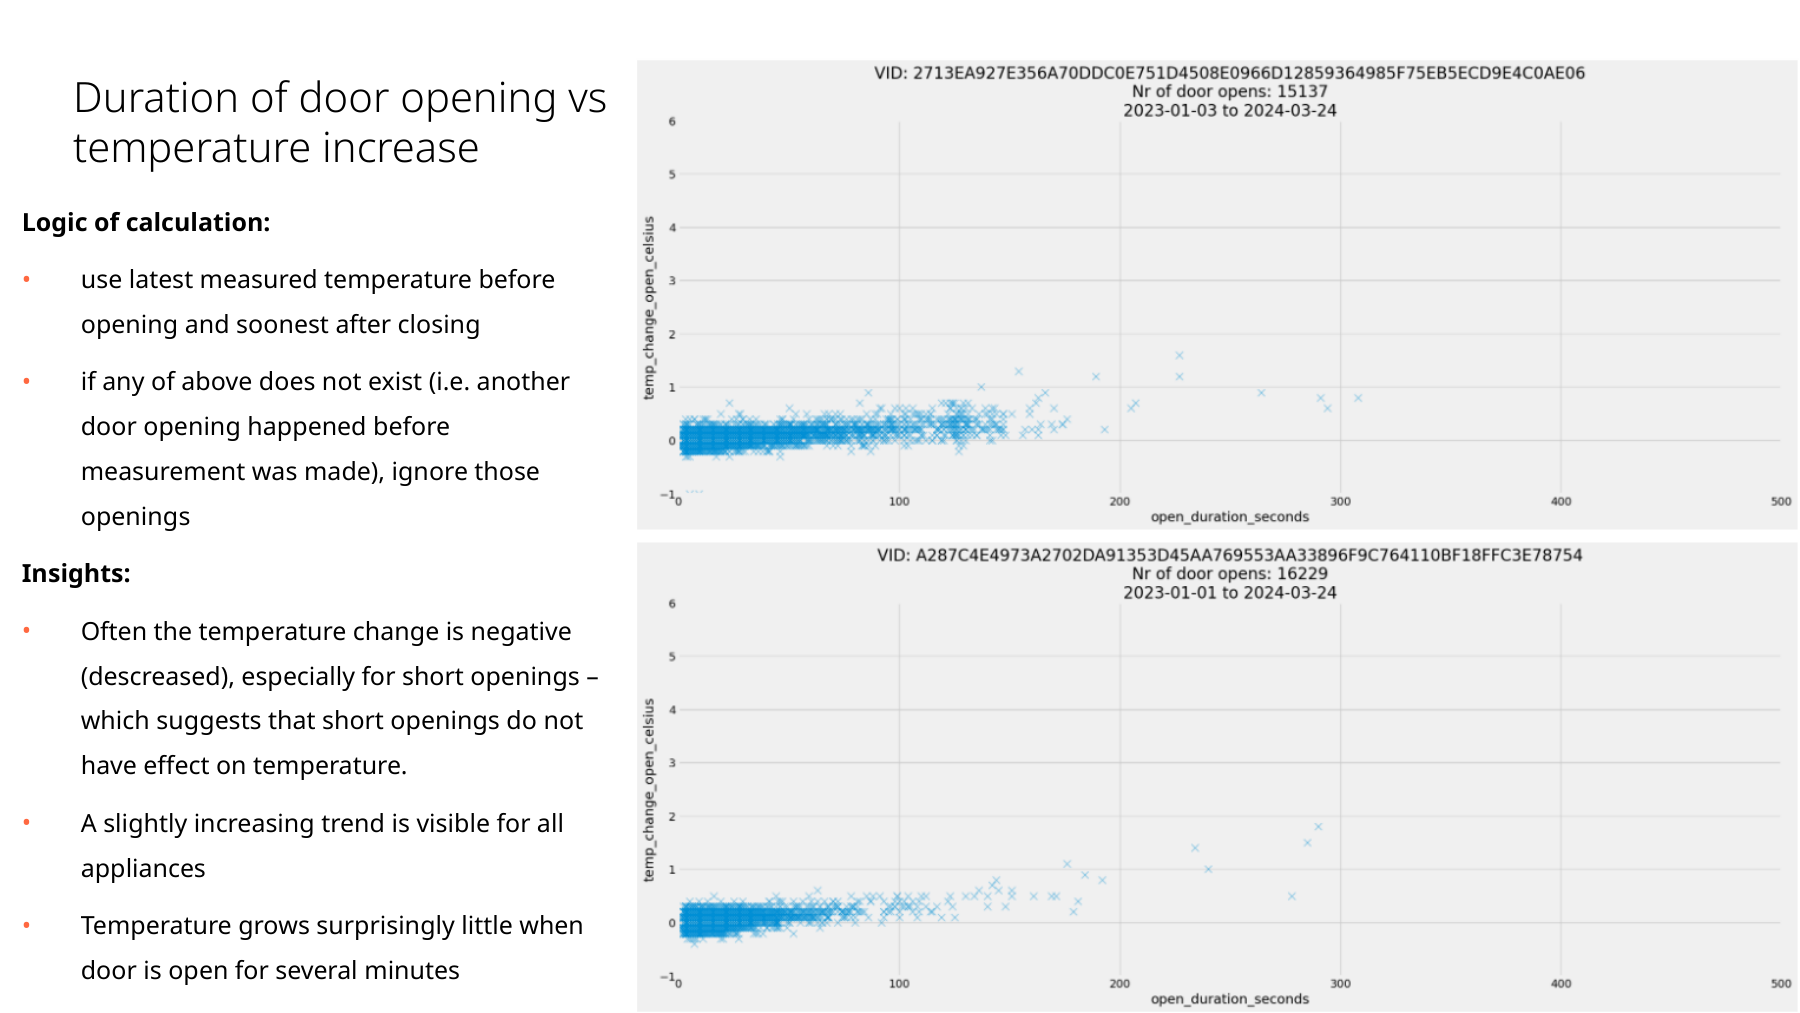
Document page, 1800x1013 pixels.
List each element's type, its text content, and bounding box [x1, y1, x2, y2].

list Logic of calculation: use latest measured temperature before opening and soonest after closing if any of above does not exist (i.e. another door opening happened before measurement was made), ignore those openings Insights: Often the temperature change is negative (descreased), especially for short openings – which suggests that short openings do not have effect on temperature. A slightly increasing trend is visible for all appliances Temperature grows surprisingly little when door is open for several minutes [21, 191, 609, 1013]
title Duration of door opening vs temperature increase [70, 70, 636, 192]
picture [636, 58, 1800, 1013]
